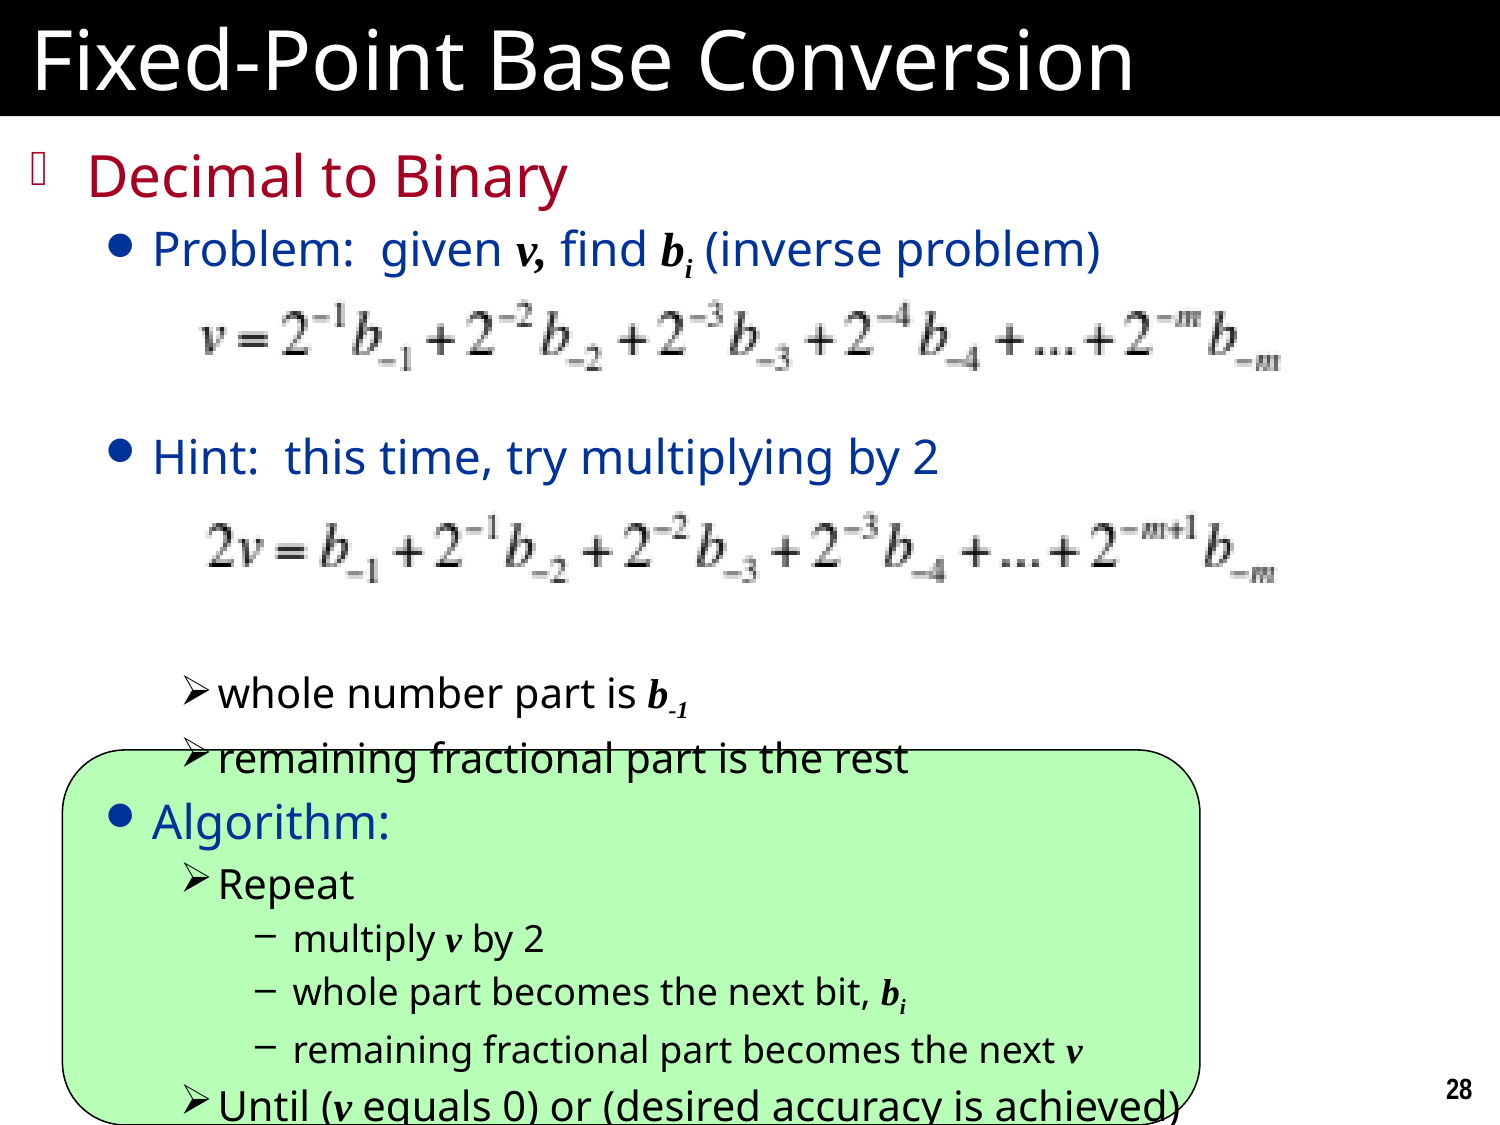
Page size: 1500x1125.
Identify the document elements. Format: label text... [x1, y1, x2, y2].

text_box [198, 499, 1279, 593]
title Fixed-Point Base Conversion [0, 0, 1500, 115]
list Decimal to Binary Problem: given v, find bi (inverse problem) Hint: this time, try multiplying by 2 whole number part is b-1 remaining fractional part is the rest Algorithm: Repeat multiply v by 2 whole part becomes the next bit, bi remaining fractional part becomes the next v Until (v equals 0) or (desired accuracy is achieved) [0, 115, 1500, 1125]
slide_number 28 [1424, 1062, 1488, 1113]
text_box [191, 287, 1287, 380]
